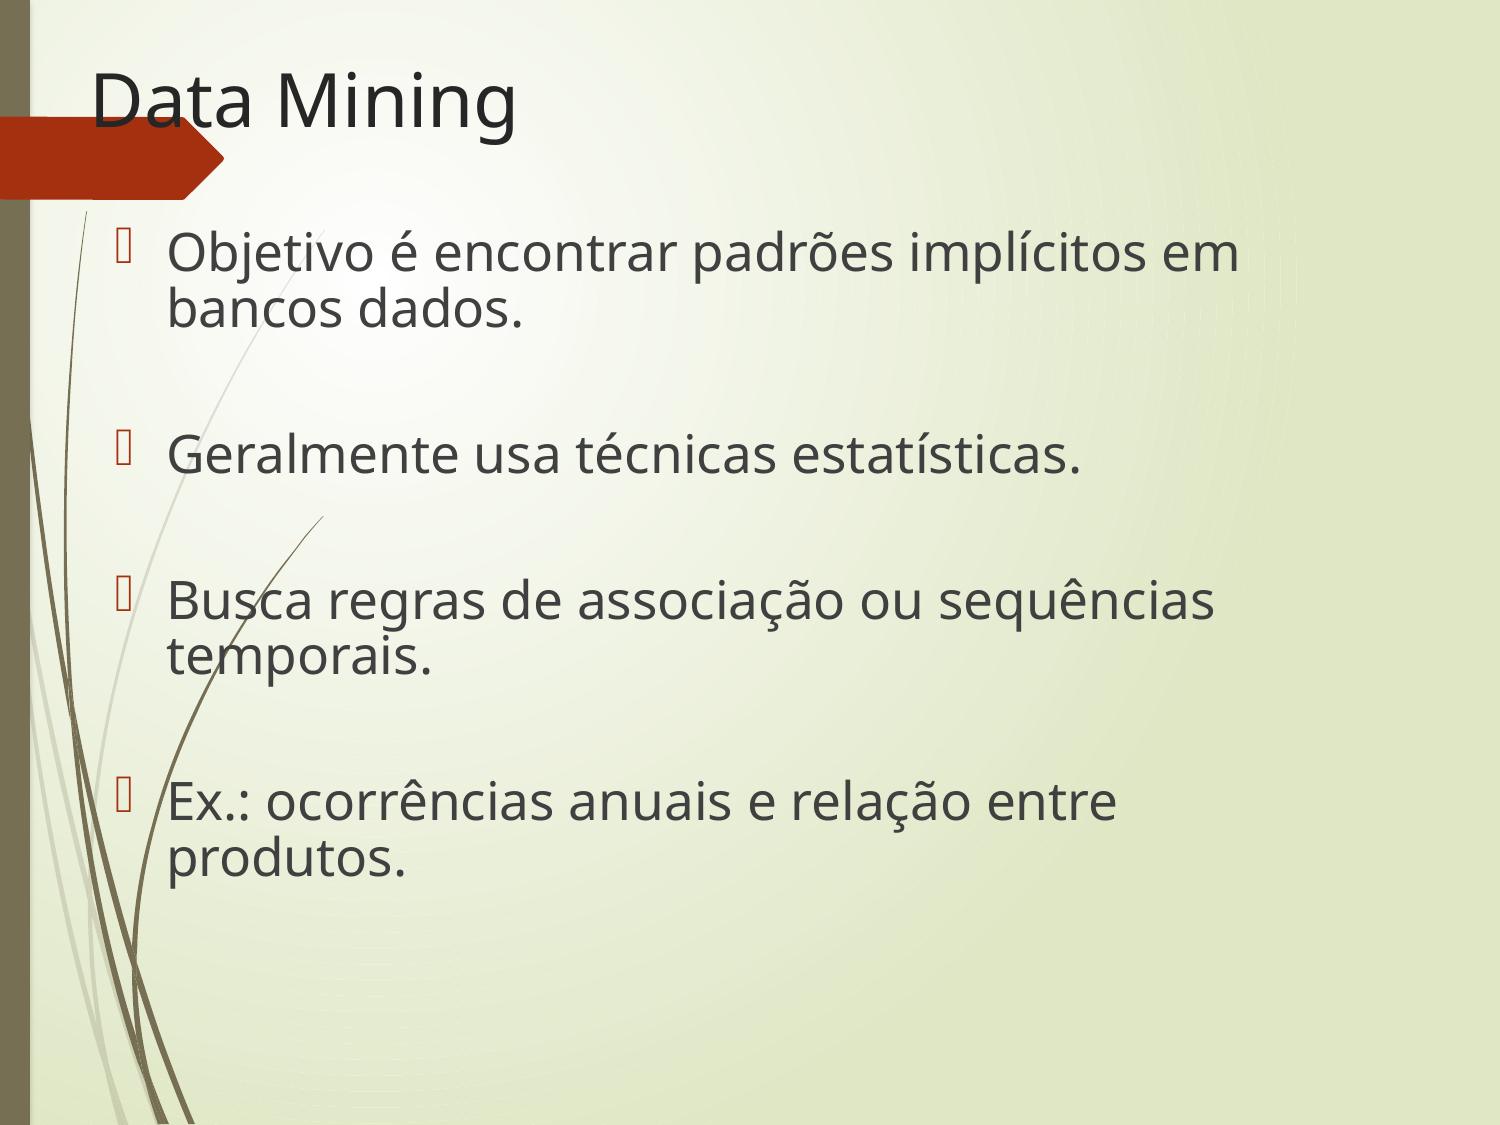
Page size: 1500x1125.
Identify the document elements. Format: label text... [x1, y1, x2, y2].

list Objetivo é encontrar padrões implícitos em bancos dados. Geralmente usa técnicas estatísticas. Busca regras de associação ou sequências temporais. Ex.: ocorrências anuais e relação entre produtos. [100, 220, 1359, 895]
title Data Mining [75, 45, 1427, 233]
